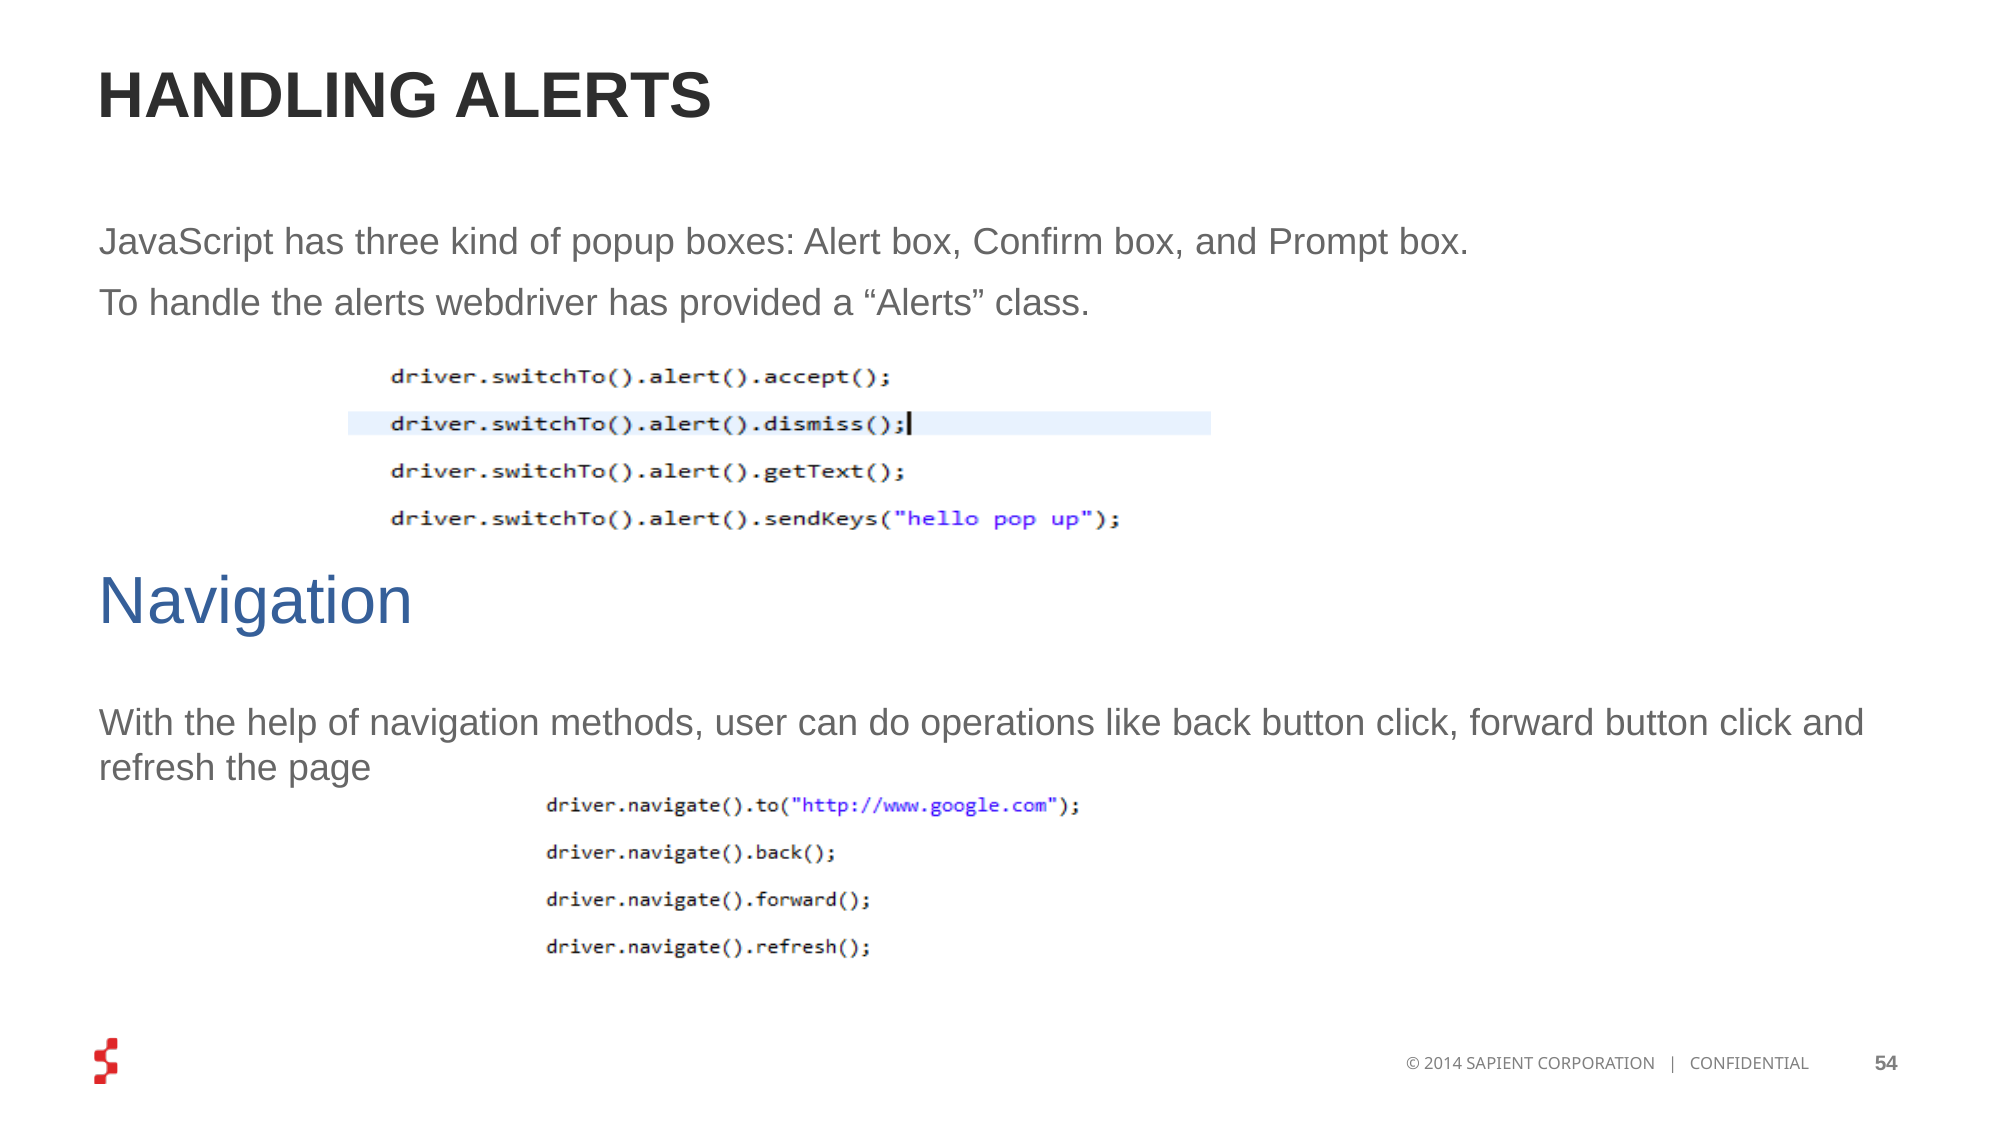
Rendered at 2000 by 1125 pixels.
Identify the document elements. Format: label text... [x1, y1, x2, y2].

picture [514, 785, 1266, 977]
picture [347, 358, 1211, 541]
list JavaScript has three kind of popup boxes: Alert box, Confirm box, and Prompt box. To handle the alerts webdriver has provided a “Alerts” class. Navigation With the help of navigation methods, user can do operations like back button click, forward button click and refresh the page [98, 216, 1899, 1009]
title HANDLING ALERTS [97, 44, 1897, 138]
